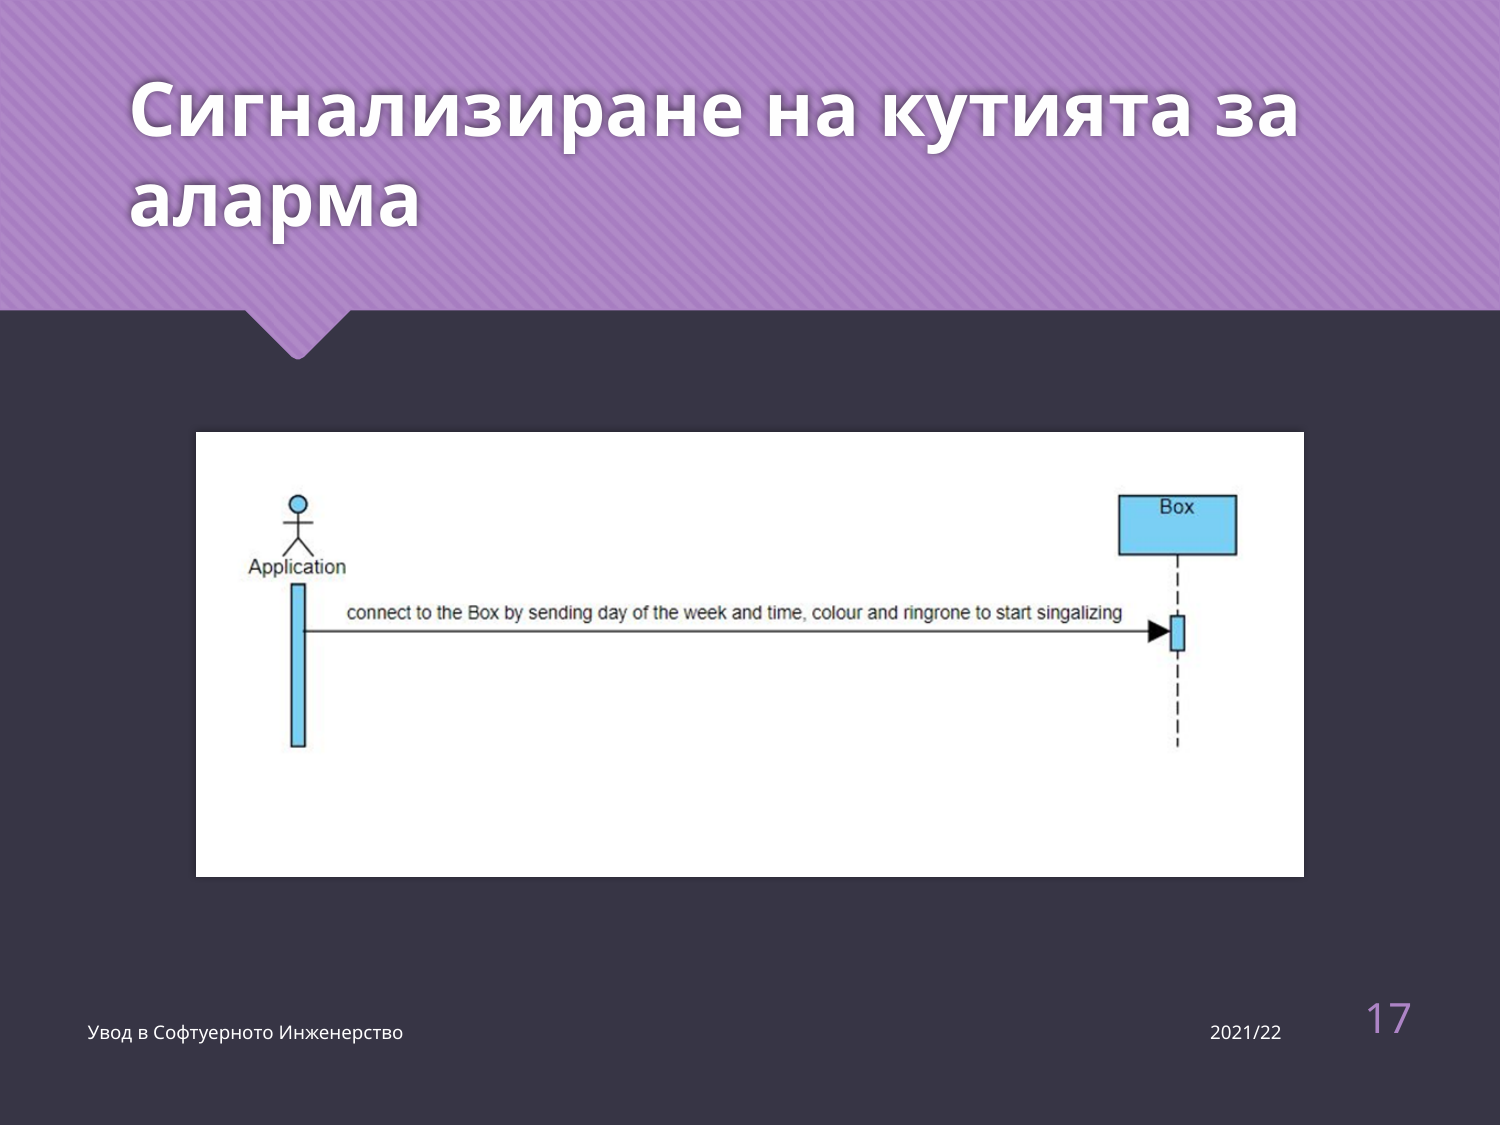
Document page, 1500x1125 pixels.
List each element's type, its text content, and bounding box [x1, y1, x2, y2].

slide_number 2021/22 [1133, 991, 1296, 1051]
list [196, 432, 1304, 877]
title Сигнализиране на кутията за аларма [113, 66, 1387, 250]
footer Увод в Софтуерното Инженерство [72, 991, 1105, 1051]
slide_number 17 [1296, 970, 1428, 1051]
